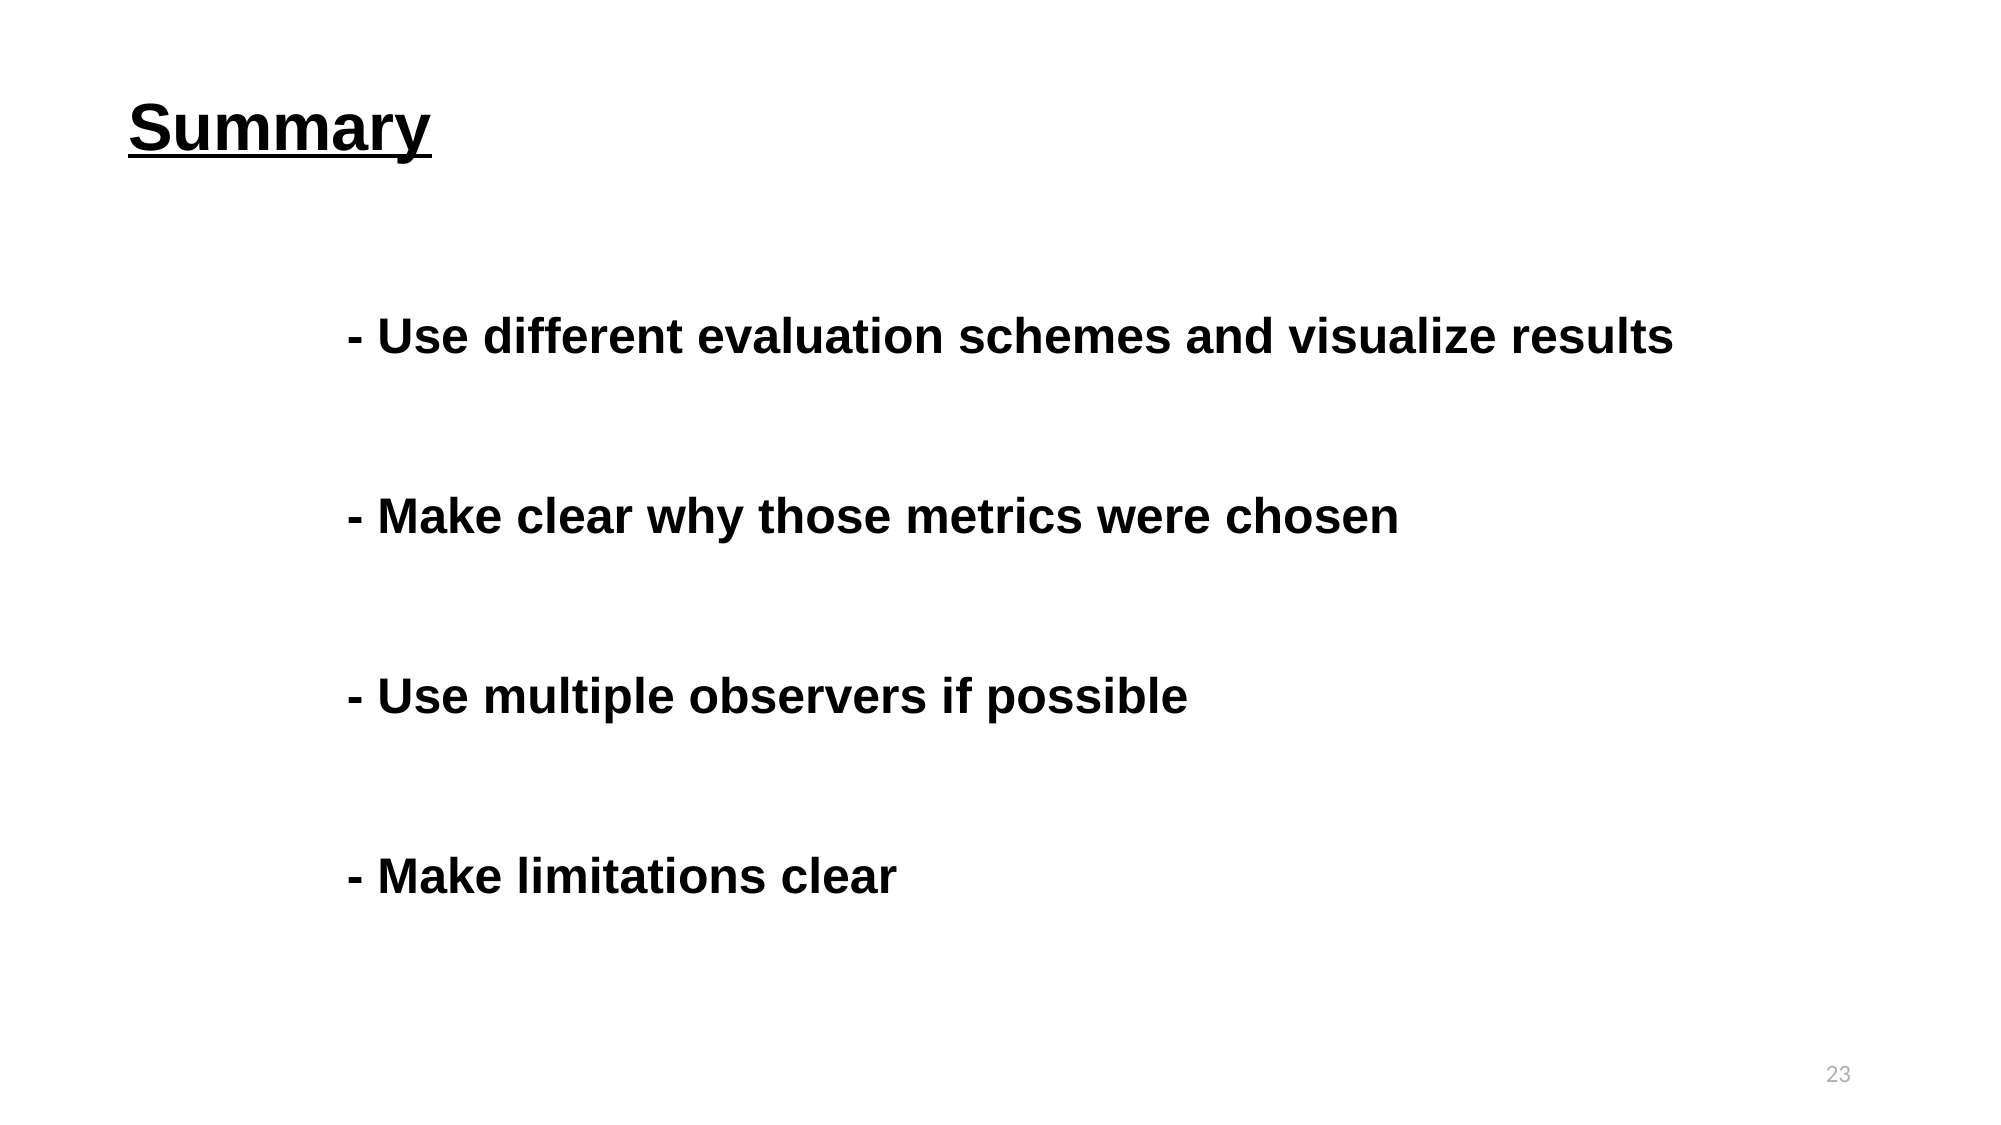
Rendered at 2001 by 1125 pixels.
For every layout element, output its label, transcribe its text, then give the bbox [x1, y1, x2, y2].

text_box Summary [116, 75, 1771, 172]
text_box - Use different evaluation schemes and visualize results - Make clear why those metrics were chosen - Use multiple observers if possible - Make limitations clear [332, 296, 1691, 912]
slide_number 23 [1412, 1042, 1863, 1103]
